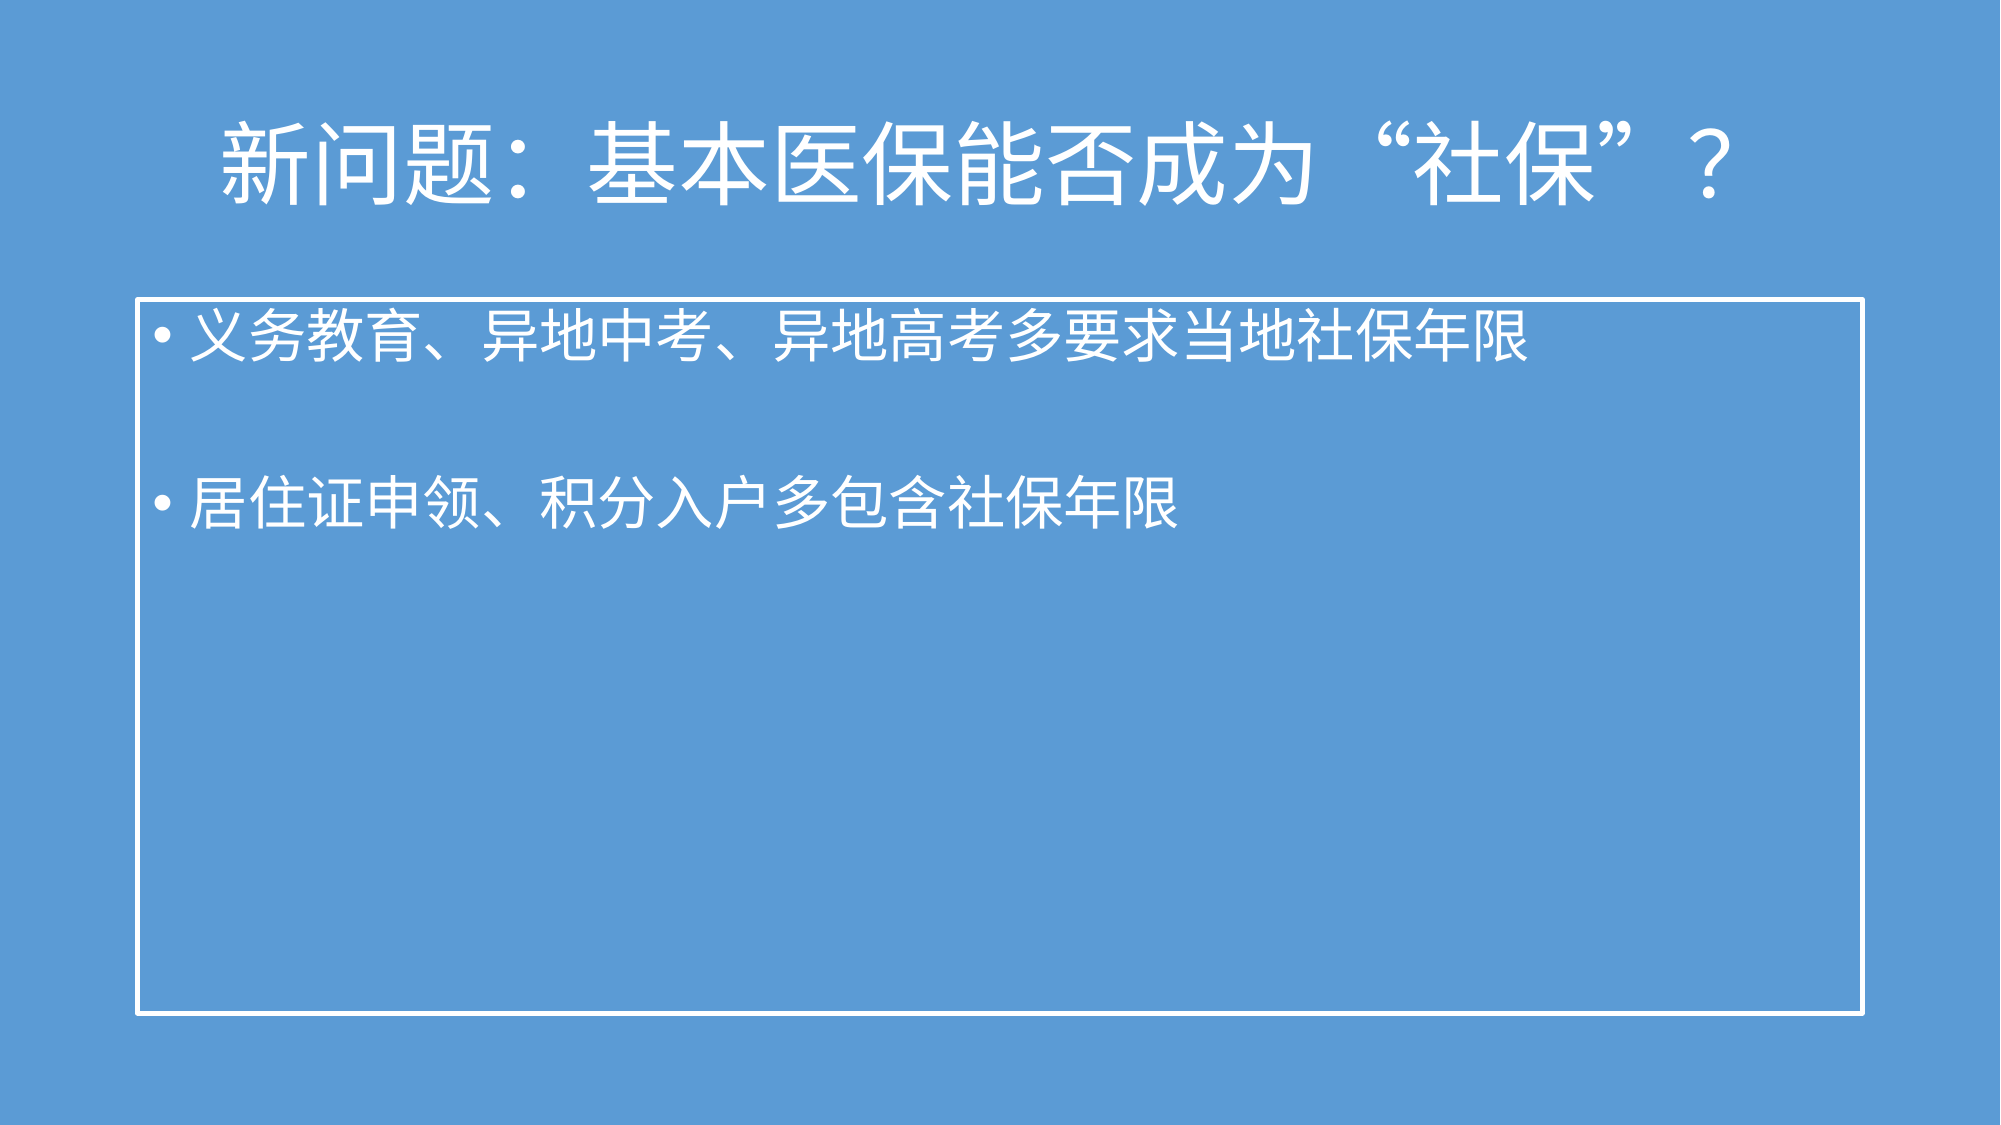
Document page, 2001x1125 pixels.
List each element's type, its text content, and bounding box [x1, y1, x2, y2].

title 新问题：基本医保能否成为“社保”？ [137, 59, 1863, 278]
list 义务教育、异地中考、异地高考多要求当地社保年限 居住证申领、积分入户多包含社保年限 [137, 299, 1863, 1014]
